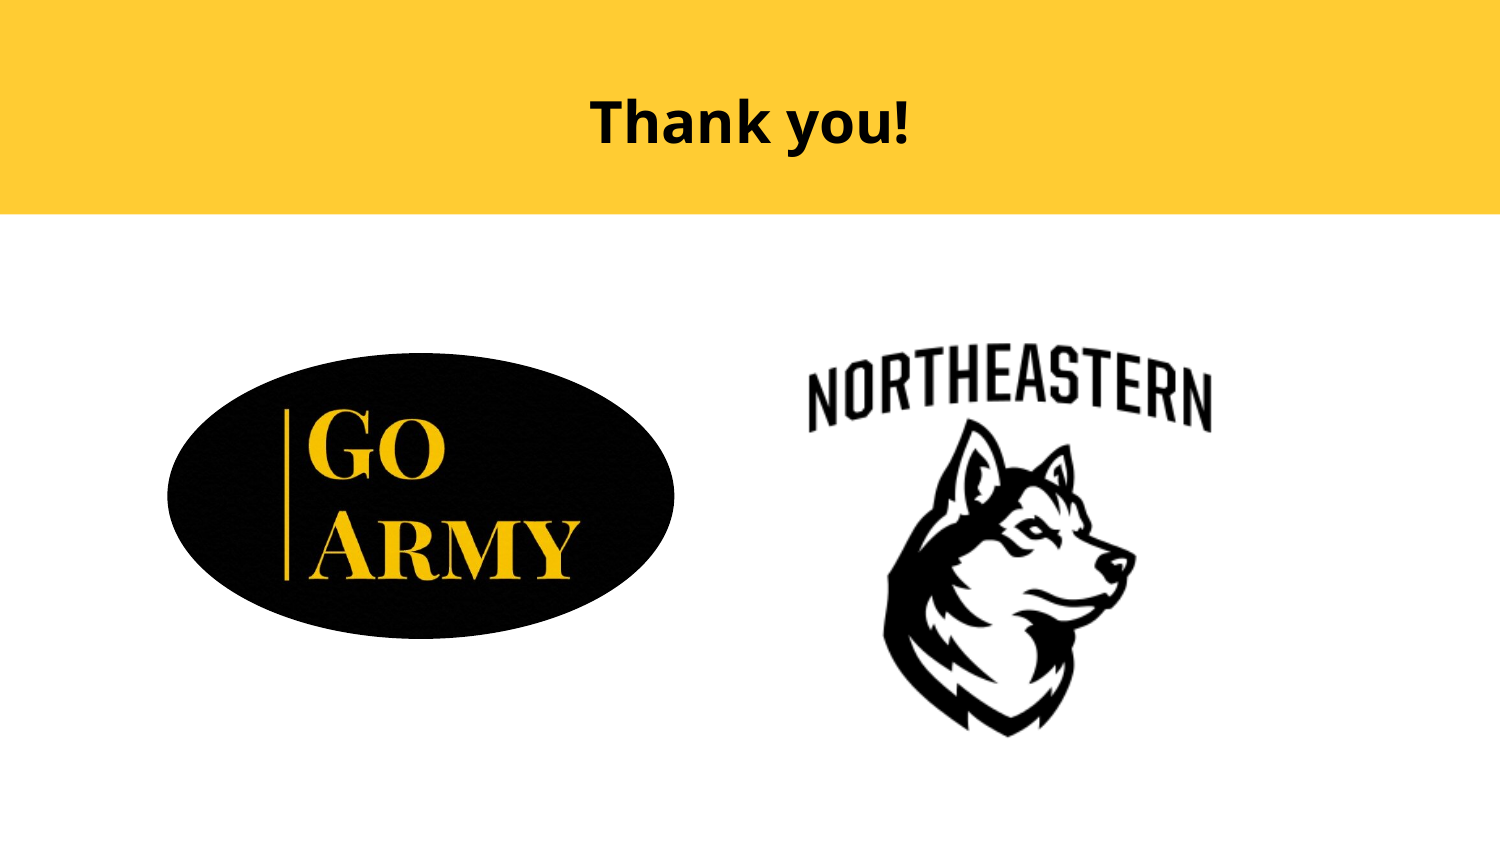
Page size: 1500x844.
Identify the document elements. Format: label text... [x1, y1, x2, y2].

title Thank you! [0, 0, 1500, 215]
picture [807, 342, 1213, 740]
picture [167, 352, 675, 640]
